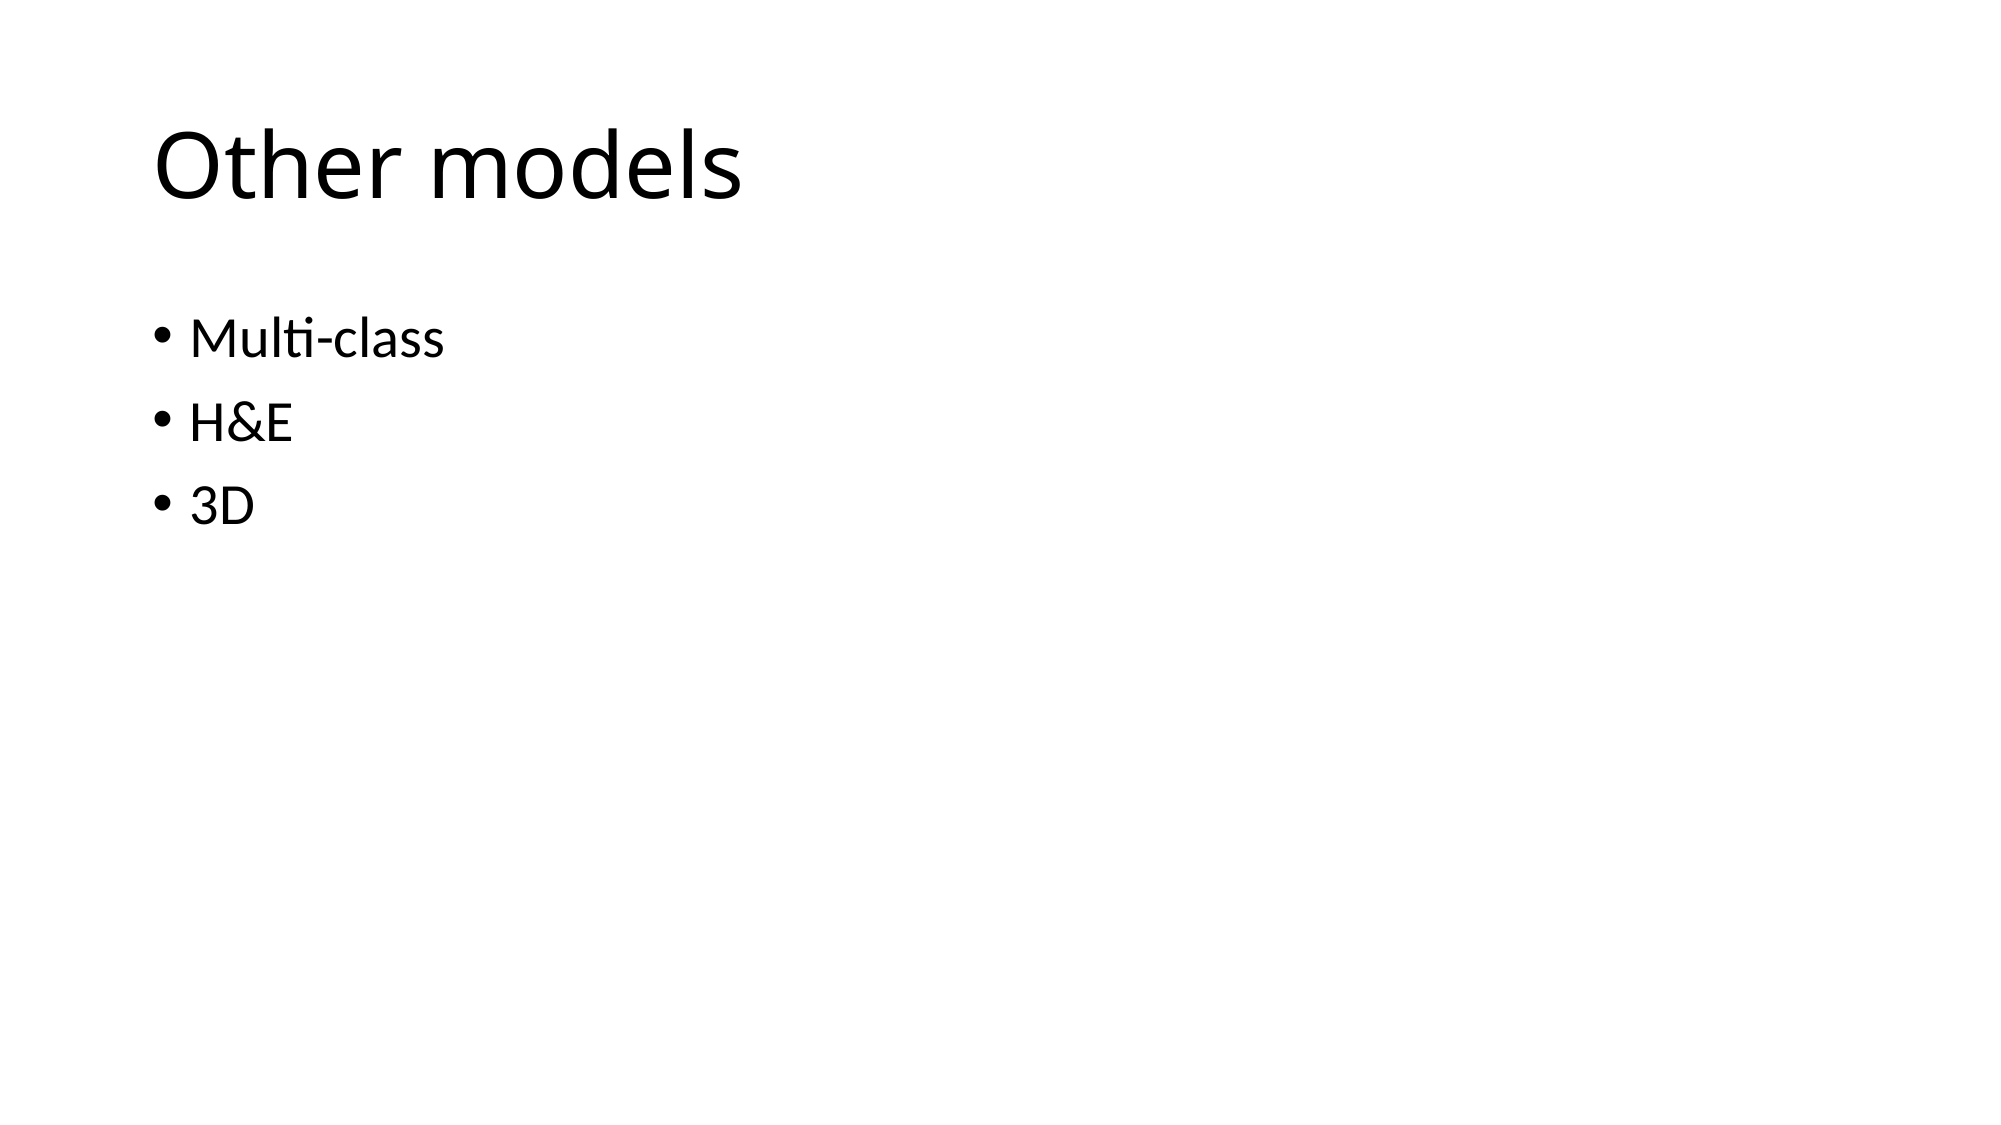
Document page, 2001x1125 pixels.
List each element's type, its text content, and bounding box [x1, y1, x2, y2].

title Other models [137, 59, 1863, 278]
list Multi-class H&E 3D [137, 299, 1863, 1014]
